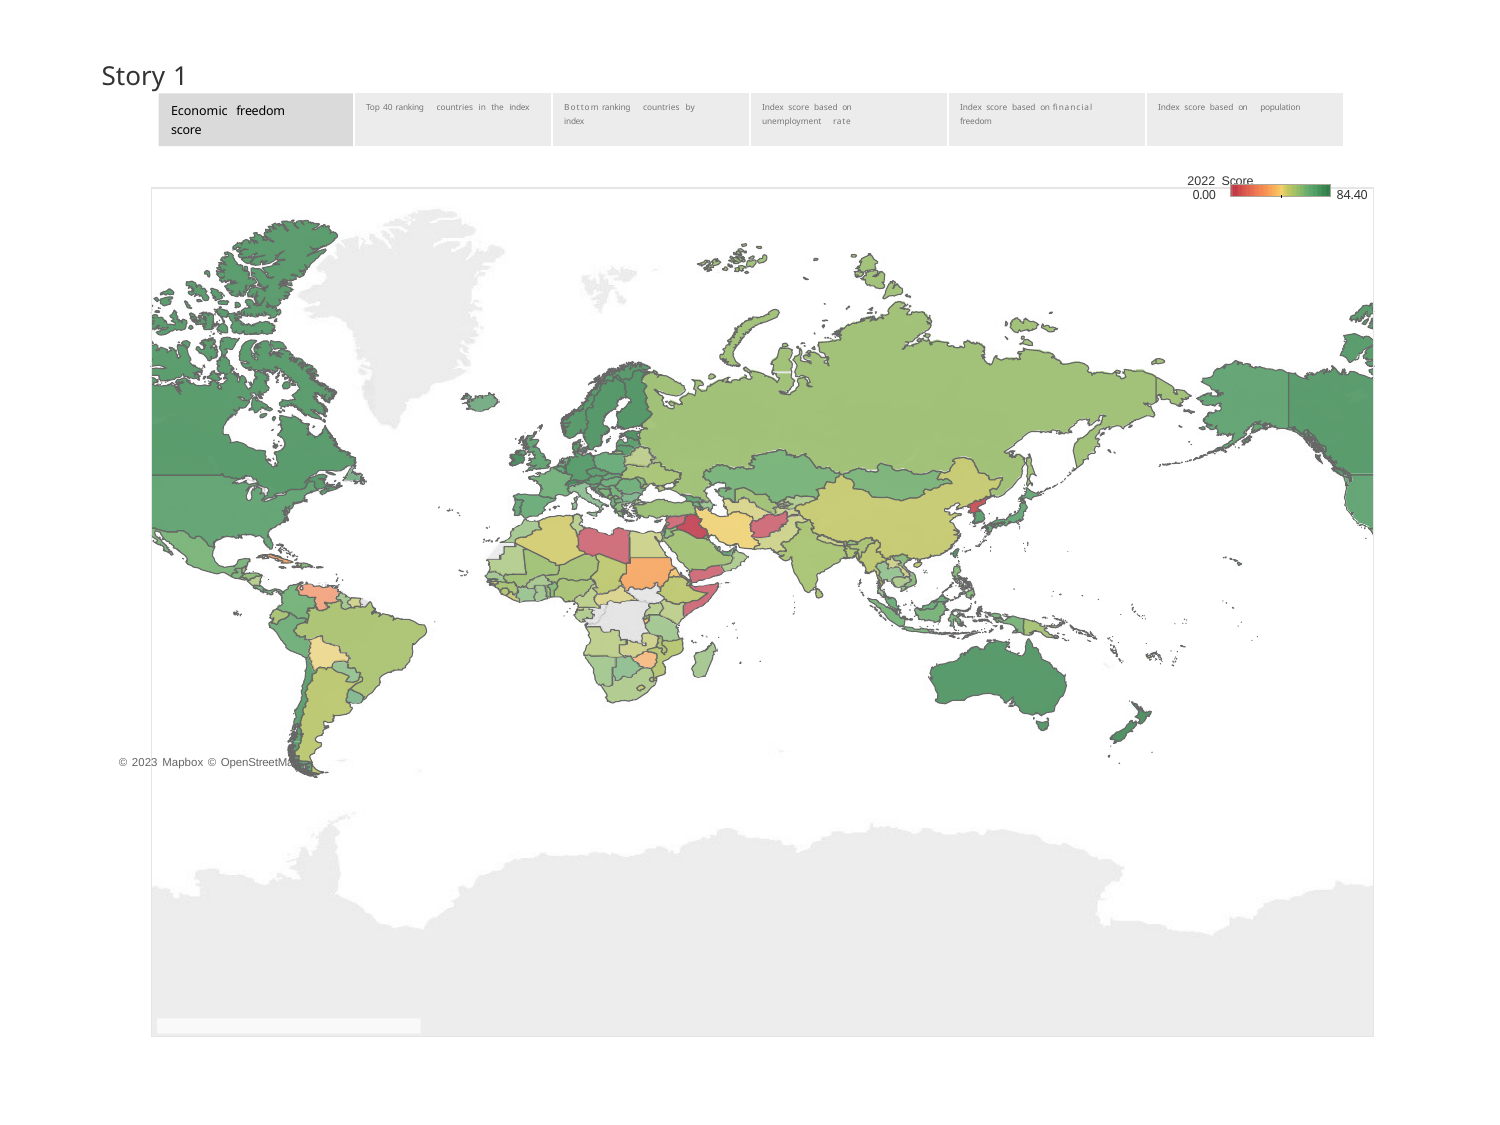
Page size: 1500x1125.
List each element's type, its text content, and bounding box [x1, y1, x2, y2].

text_box 2022 Score [1185, 169, 1273, 185]
text_box 84.40 [1339, 184, 1382, 202]
text_box Story 1 [99, 57, 211, 92]
table_header Index score based on population [1147, 93, 1343, 146]
table_header Index score based on ﬁnancial freedom [949, 93, 1145, 146]
text_box [158, 93, 354, 147]
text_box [1229, 184, 1332, 199]
table_header Top 40 ranking countries in the index [355, 93, 551, 146]
table_header Bottom ranking countries by index [553, 93, 749, 146]
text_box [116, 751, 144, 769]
table_header Index score based on unemployment rate [751, 93, 947, 146]
text_box Economic freedom score [169, 97, 310, 137]
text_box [149, 187, 1376, 1038]
